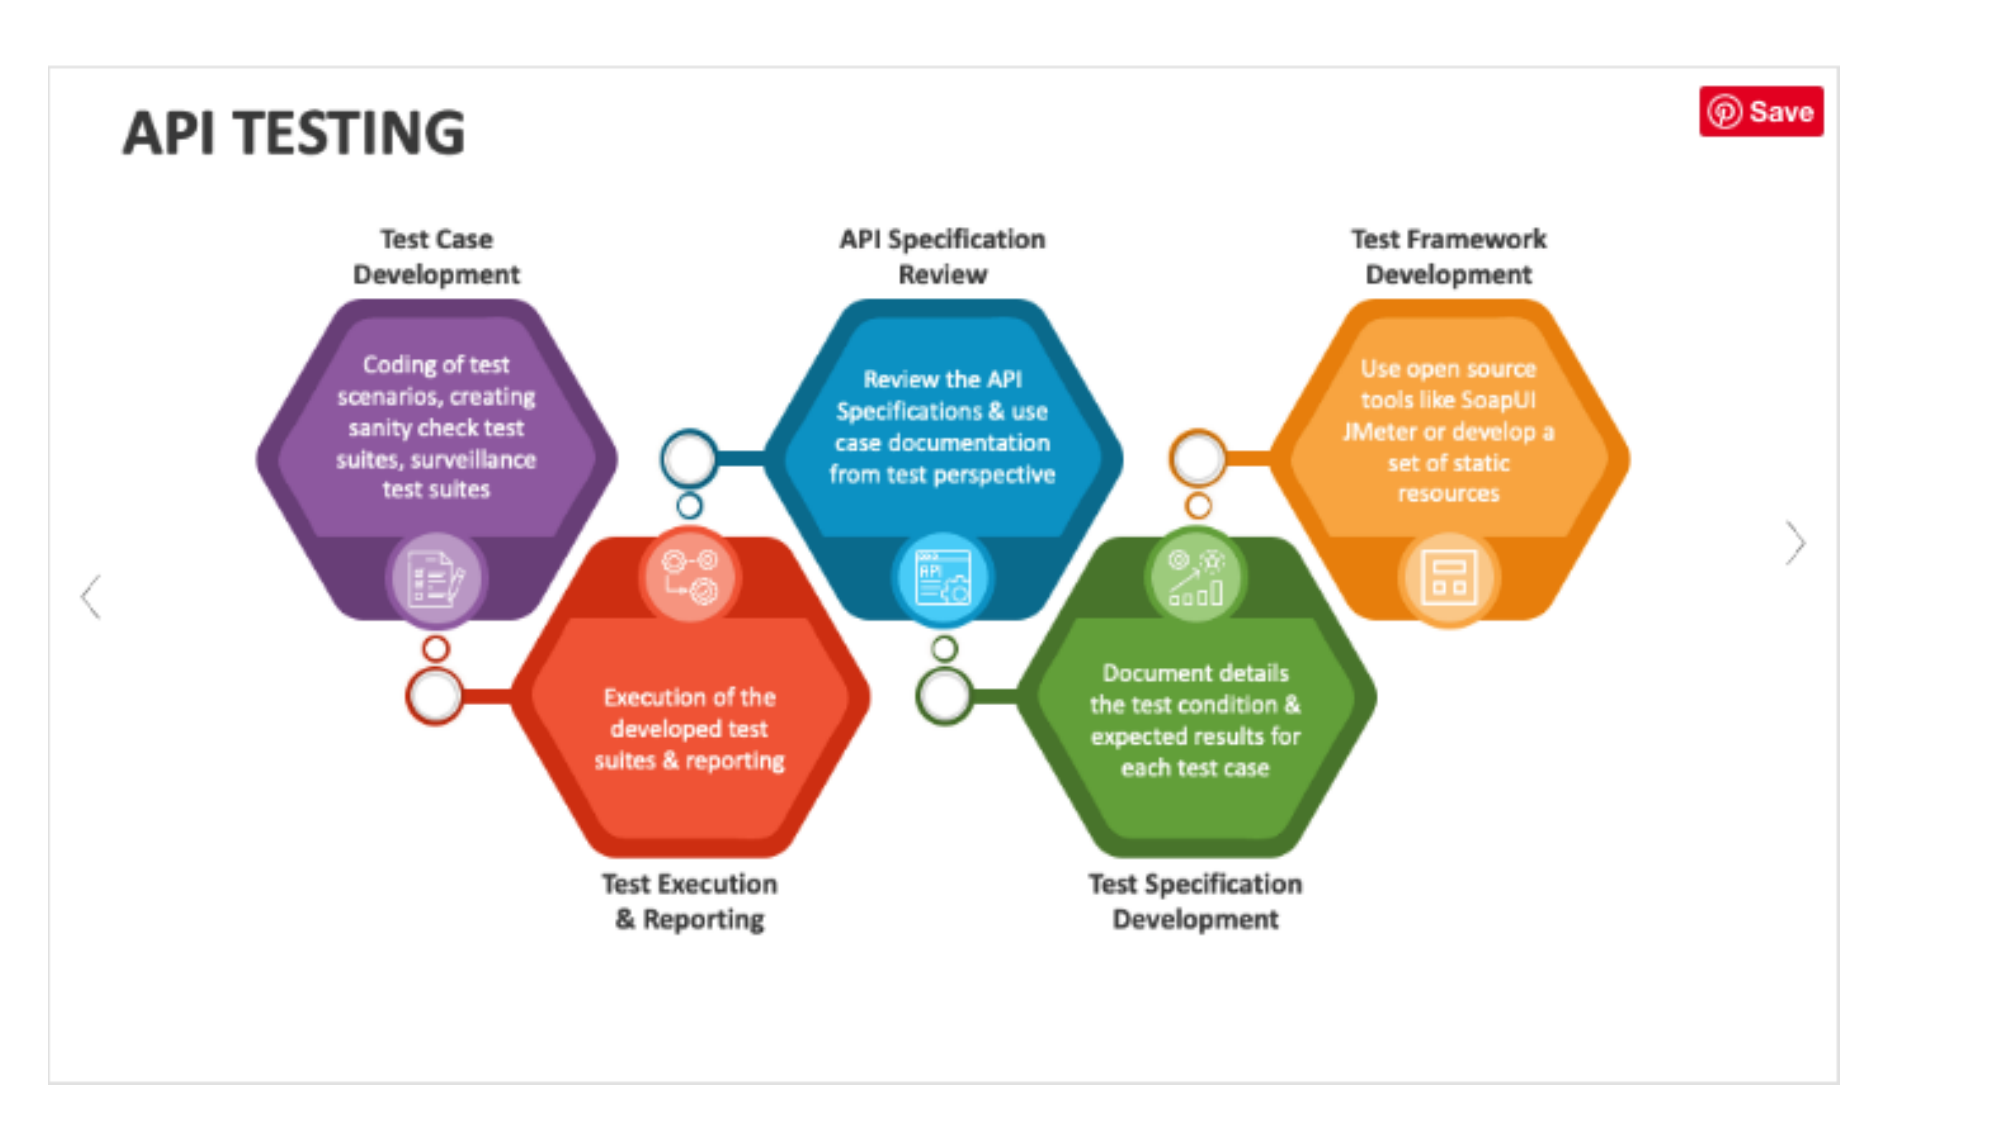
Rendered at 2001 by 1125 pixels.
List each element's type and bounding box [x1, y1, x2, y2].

picture [48, 64, 1841, 1086]
